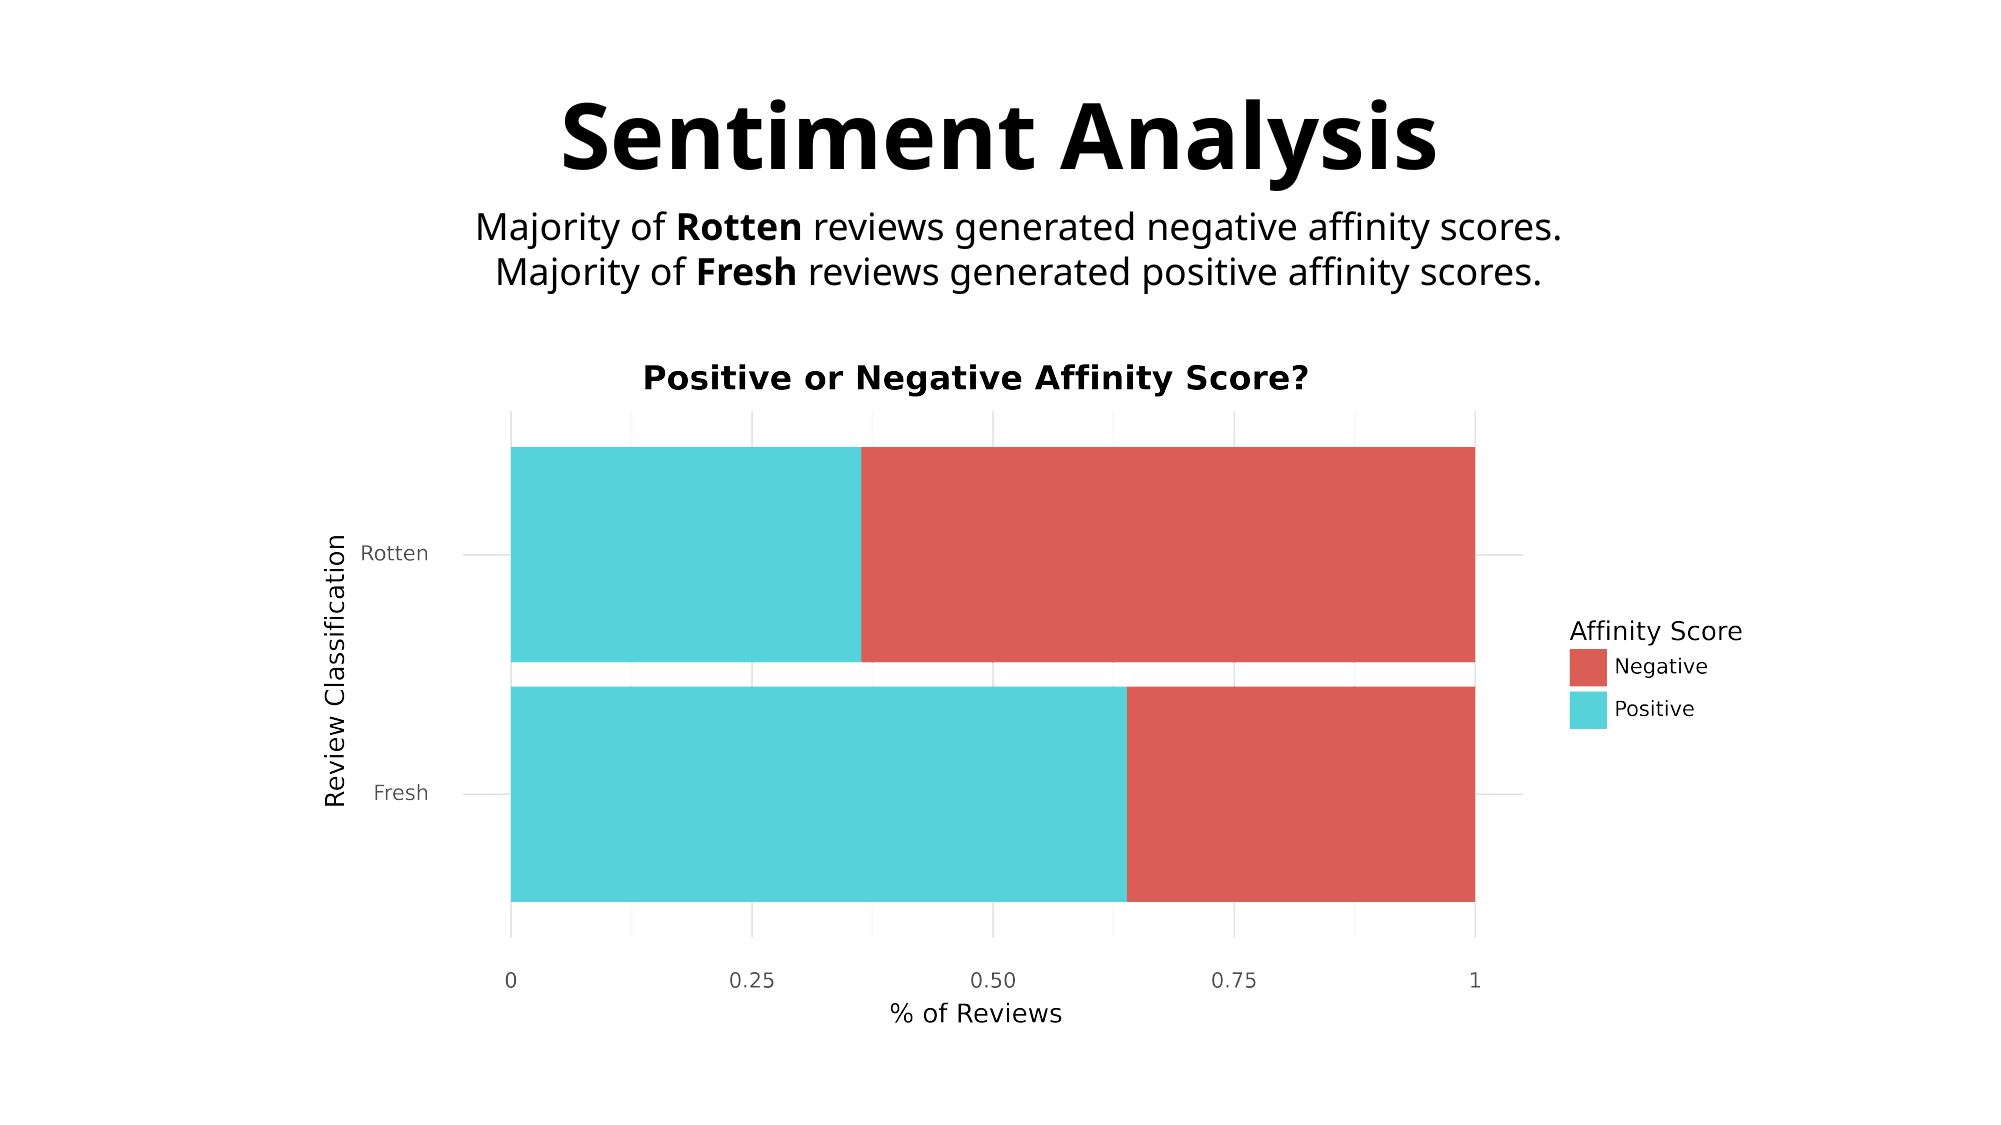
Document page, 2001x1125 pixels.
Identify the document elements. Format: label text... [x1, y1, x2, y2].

picture [307, 347, 1789, 1045]
title Sentiment Analysis [137, 31, 1863, 195]
text_box Majority of Rotten reviews generated negative affinity scores. Majority of Fresh reviews generated positive affinity scores. [137, 195, 1901, 301]
